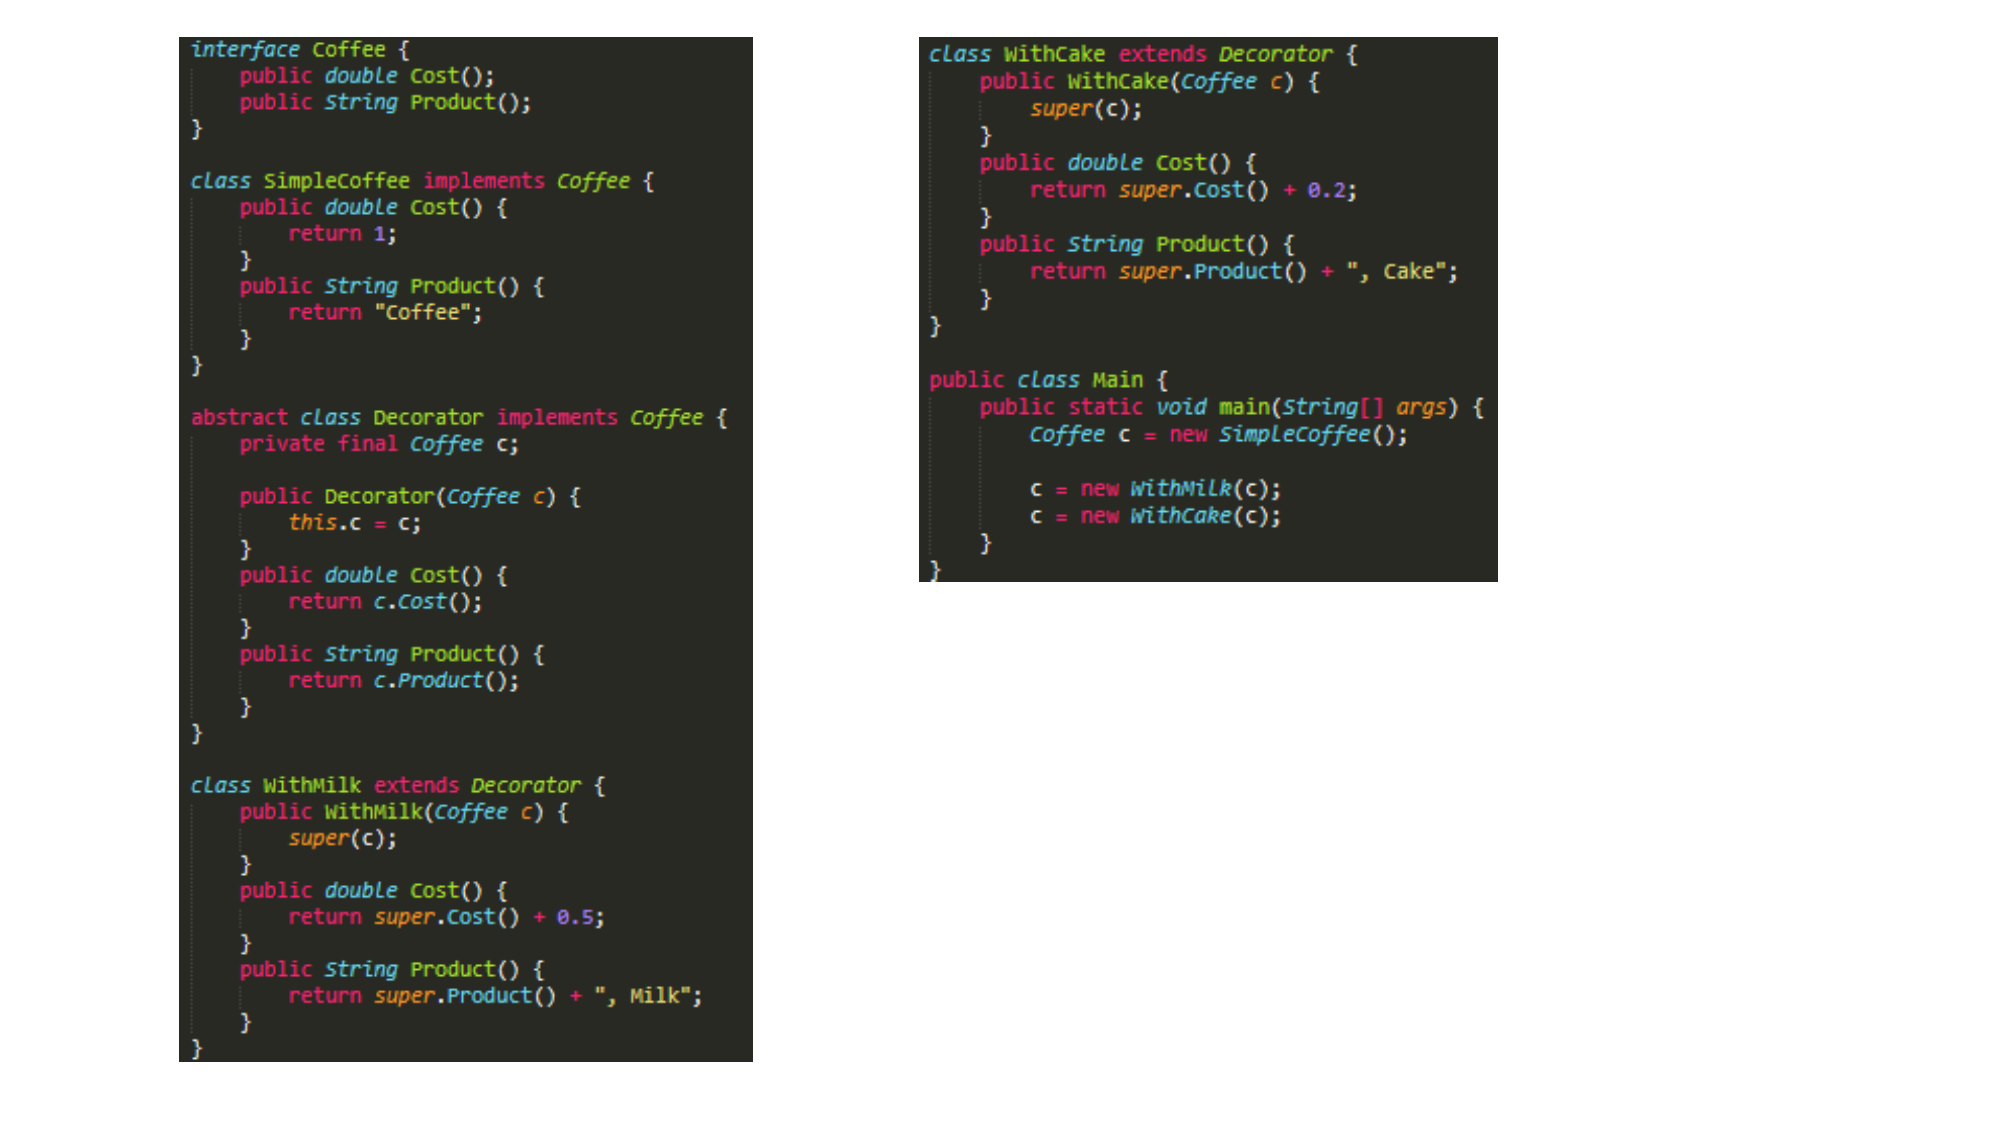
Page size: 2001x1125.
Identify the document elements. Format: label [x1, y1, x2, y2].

picture [179, 37, 753, 1062]
picture [919, 37, 1498, 582]
